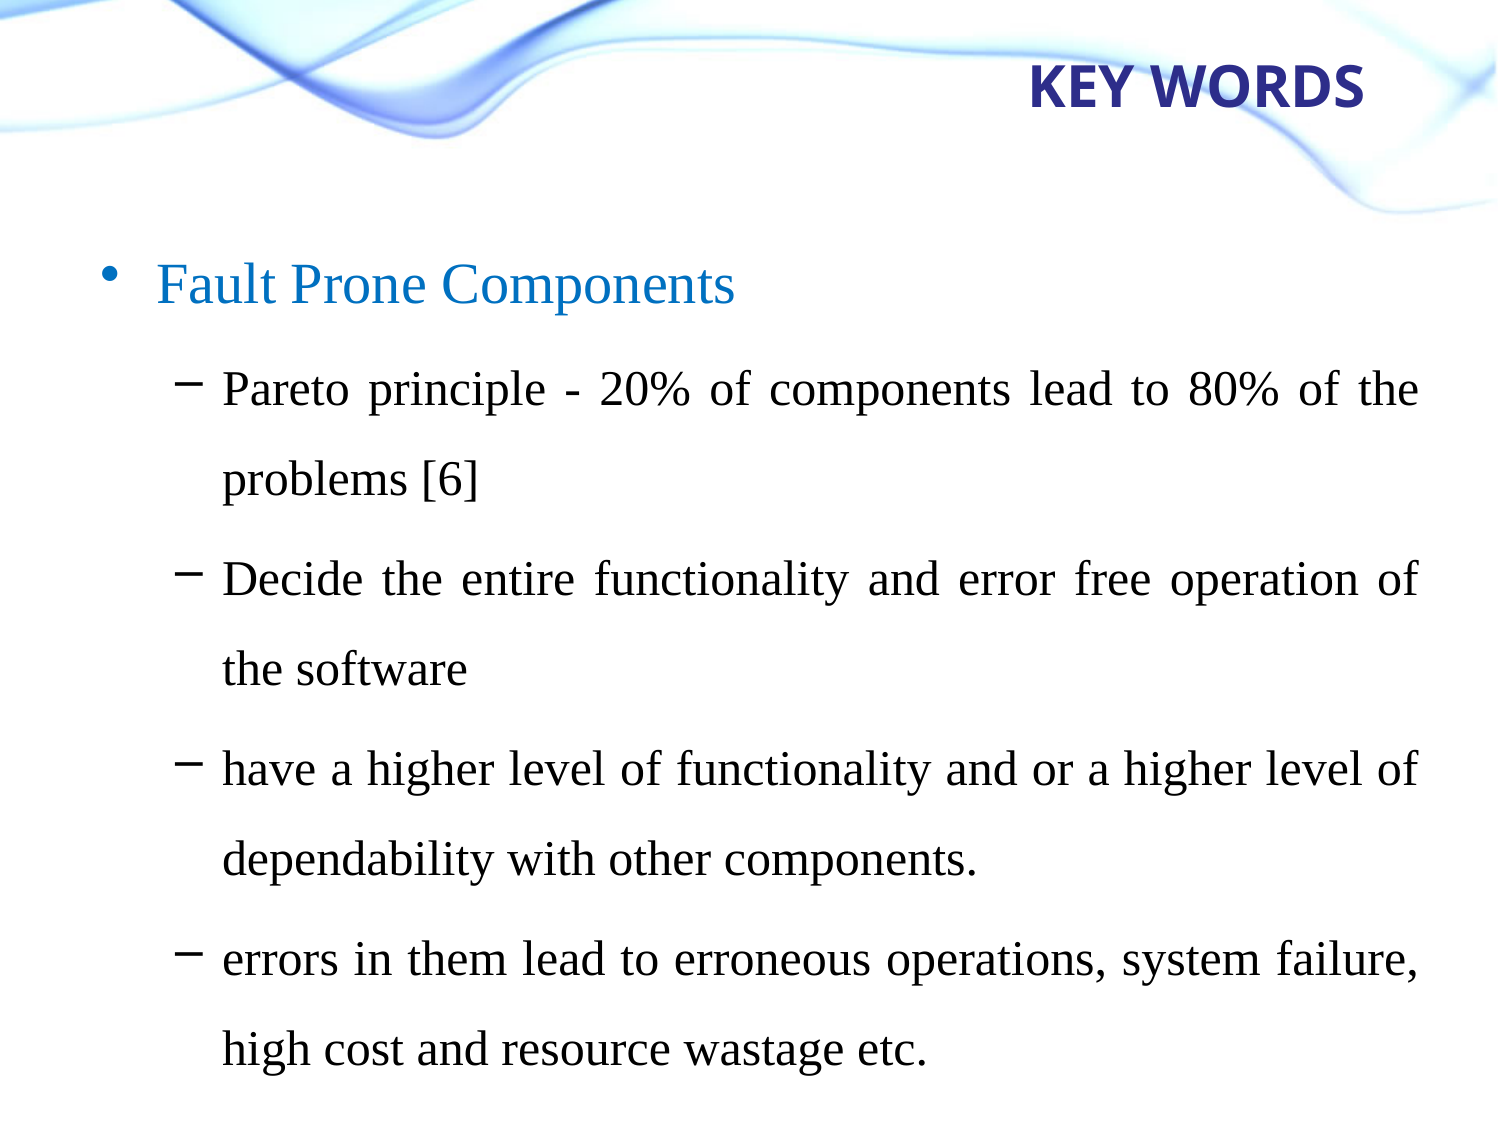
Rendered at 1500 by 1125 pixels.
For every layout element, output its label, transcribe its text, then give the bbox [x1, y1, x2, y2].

list Fault Prone Components Pareto principle - 20% of components lead to 80% of the problems [6] Decide the entire functionality and error free operation of the software have a higher level of functionality and or a higher level of dependability with other components. errors in them lead to erroneous operations, system failure, high cost and resource wastage etc. [84, 202, 1436, 1090]
text_box Key Words [893, 41, 1500, 127]
picture [0, 0, 1500, 1125]
